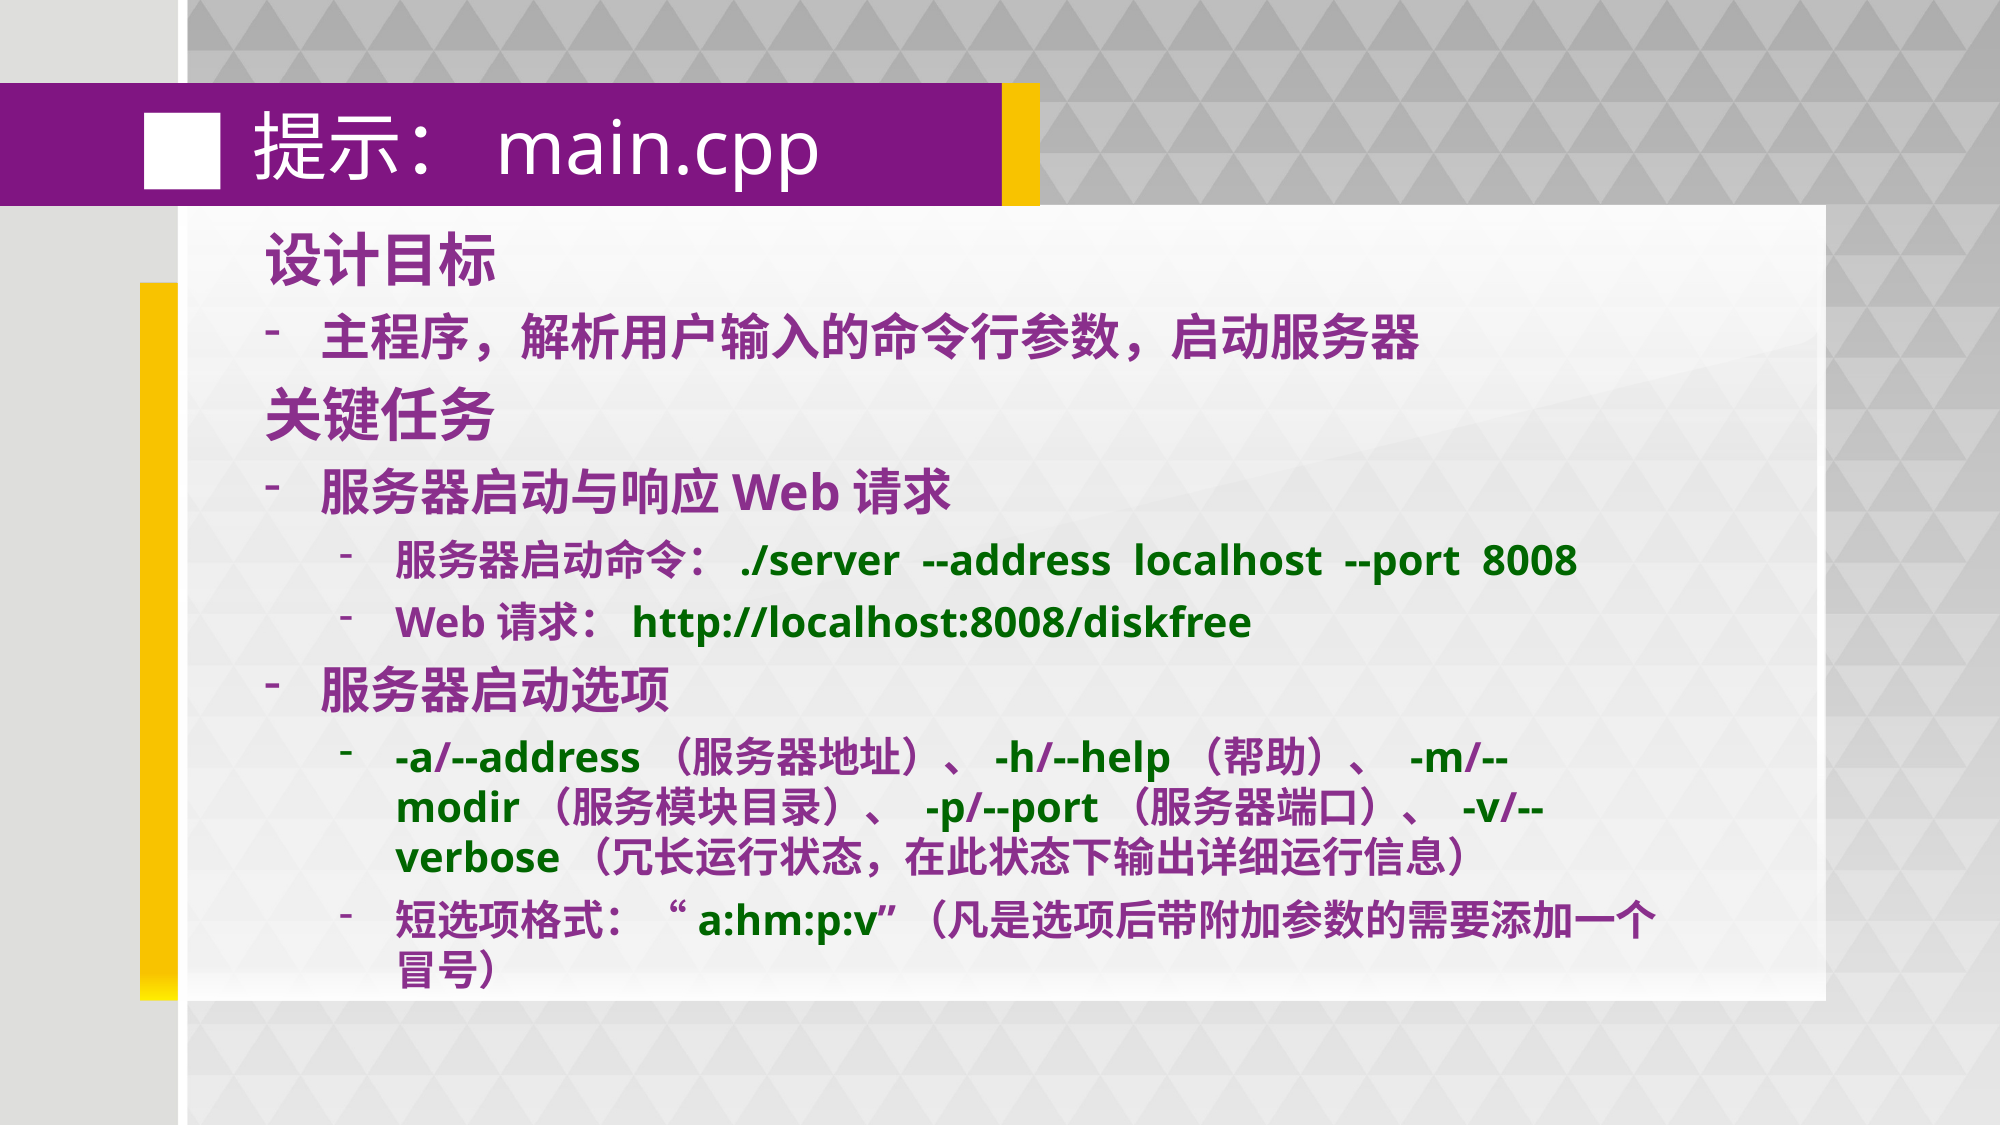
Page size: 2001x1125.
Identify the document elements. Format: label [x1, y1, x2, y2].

picture [0, 0, 2000, 1125]
text_box [120, 69, 833, 206]
